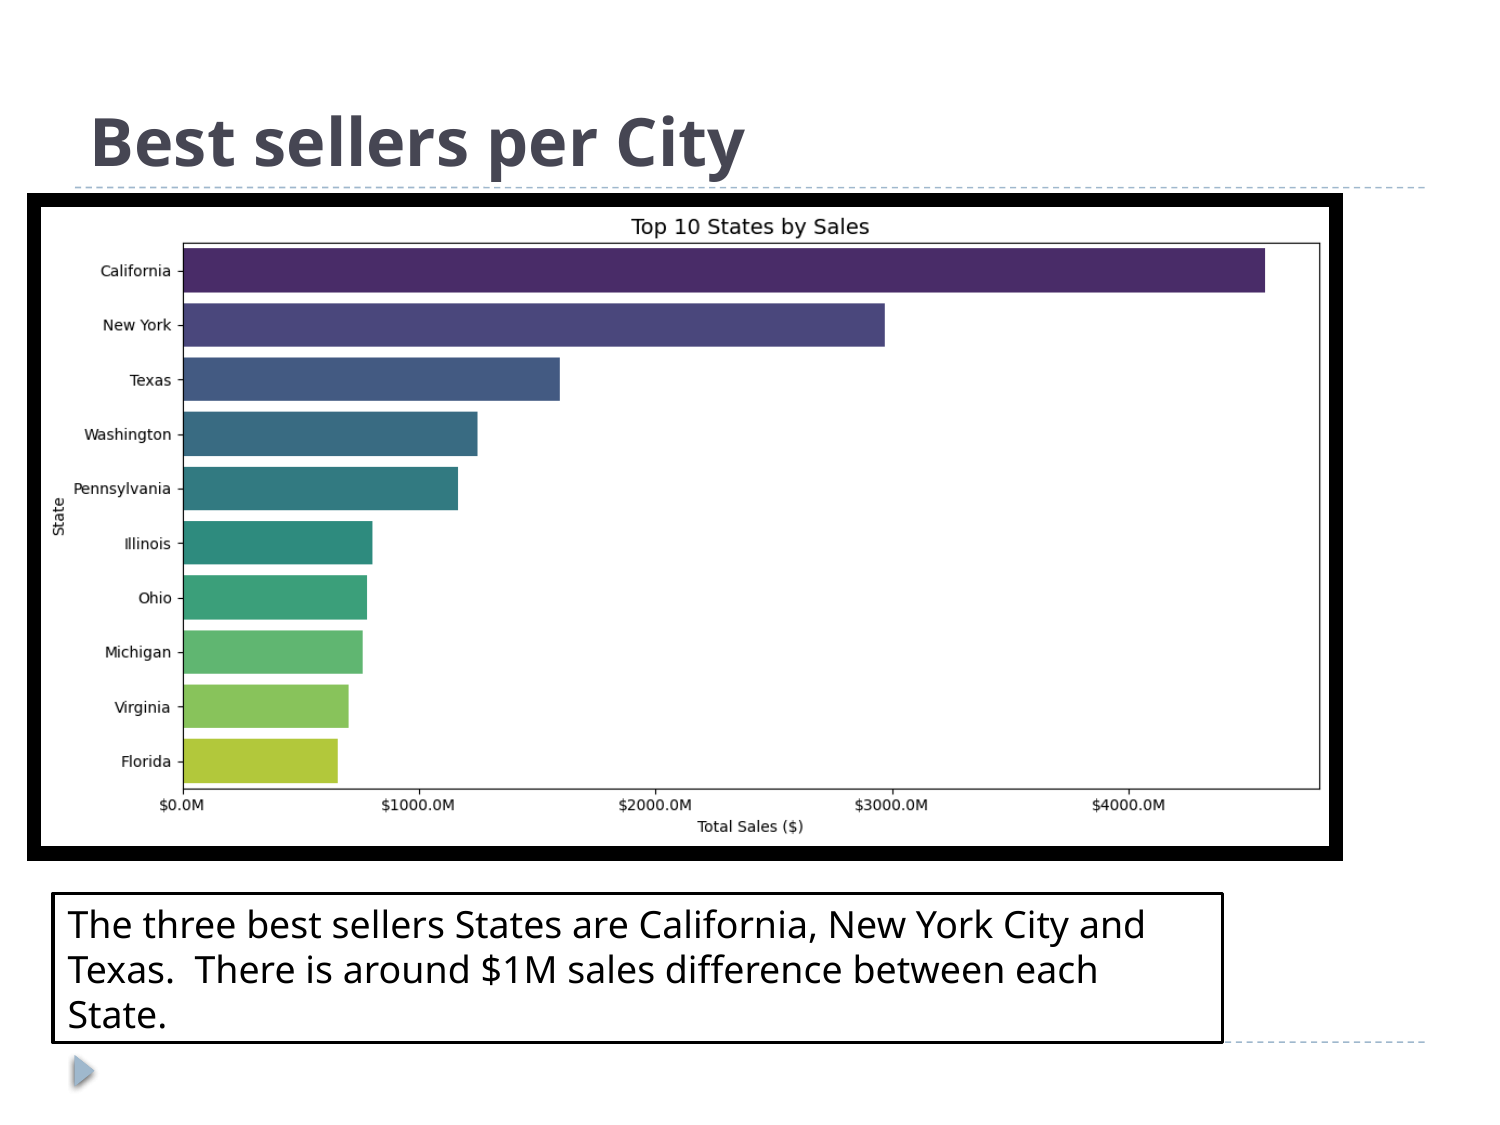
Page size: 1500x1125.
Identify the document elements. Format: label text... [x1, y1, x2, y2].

text_box The three best sellers States are California, New York City and Texas. There is around $1M sales difference between each State. [51, 892, 1224, 1044]
picture [40, 206, 1329, 847]
title Best sellers per City [75, 37, 1425, 188]
